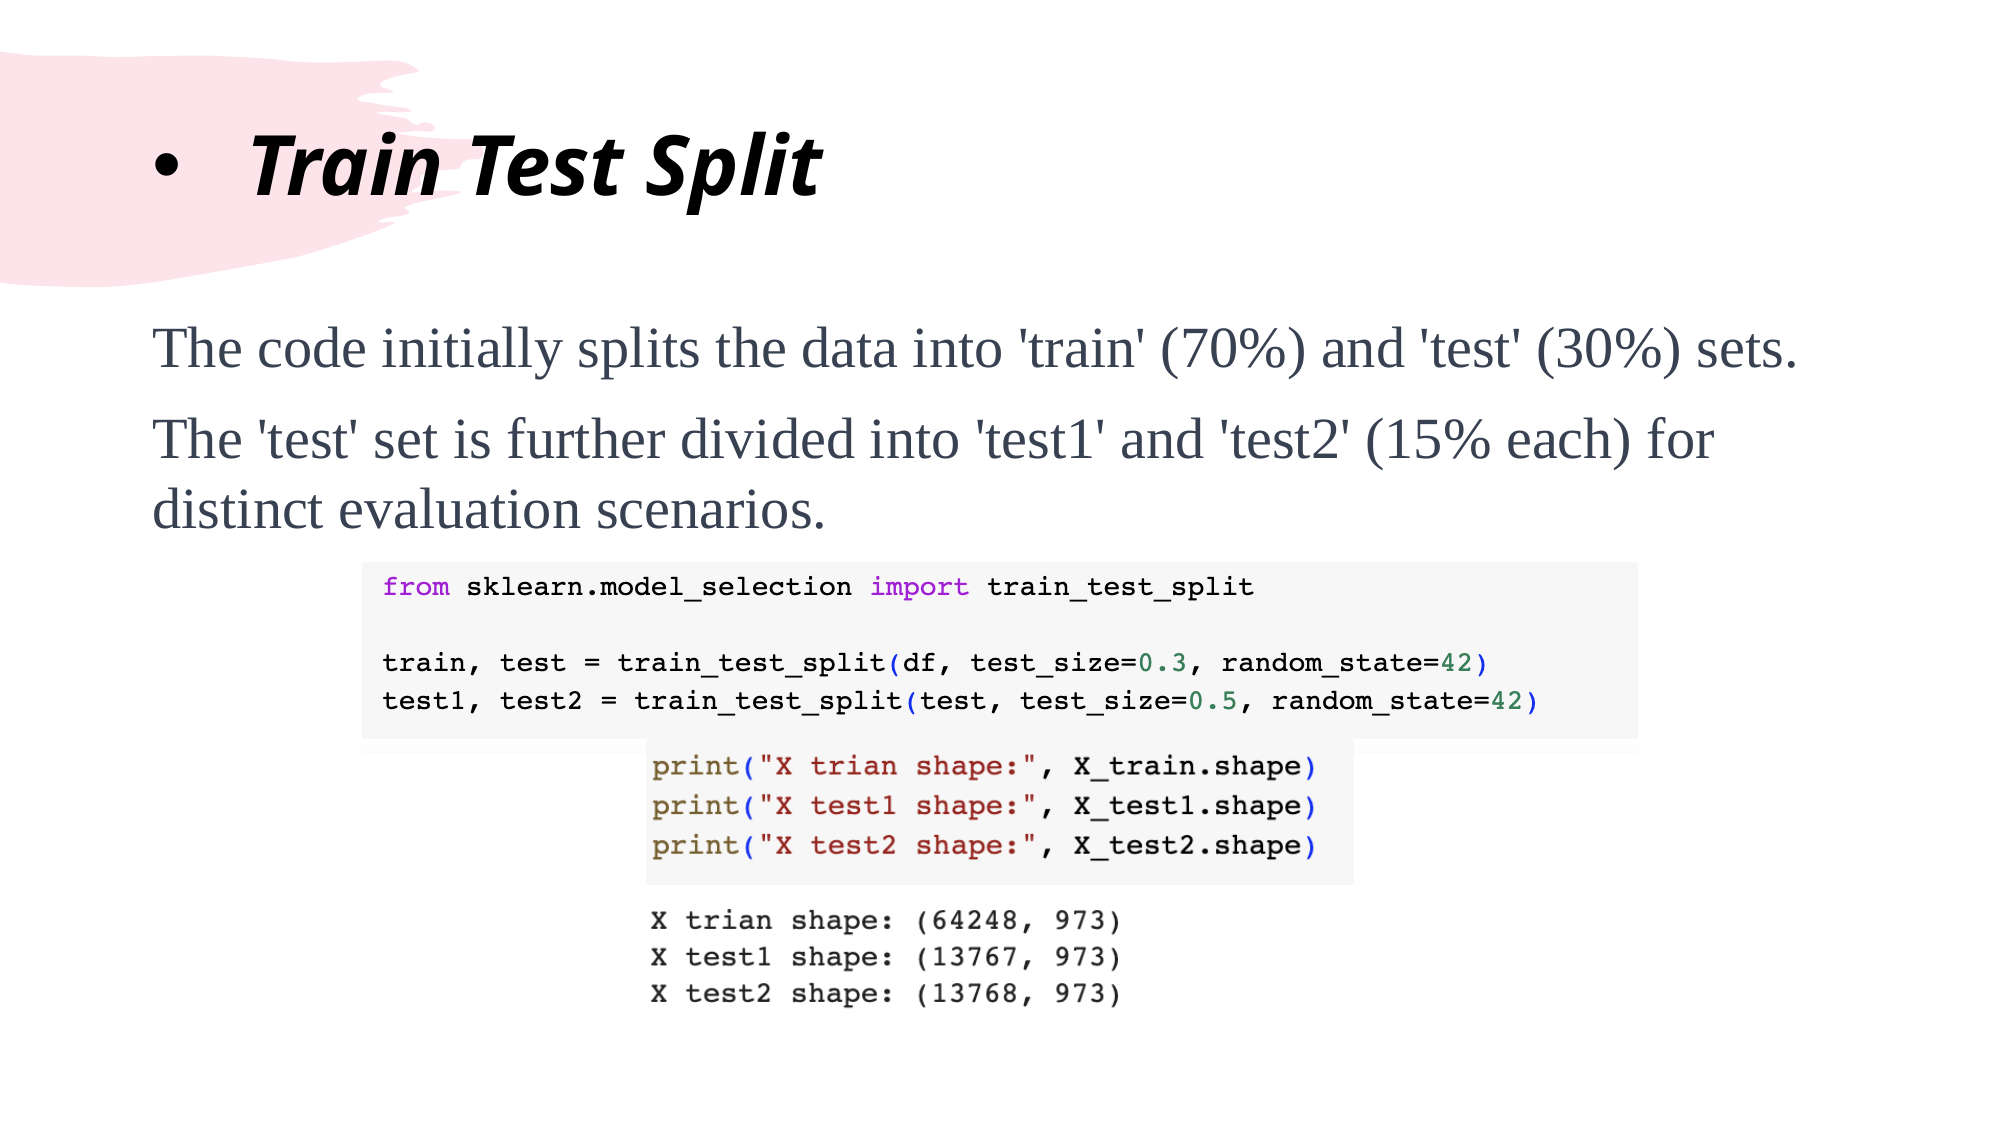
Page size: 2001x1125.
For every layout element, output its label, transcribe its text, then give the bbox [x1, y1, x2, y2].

picture [362, 562, 1638, 1027]
title Train Test Split [137, 59, 1863, 278]
list The code initially splits the data into 'train' (70%) and 'test' (30%) sets. The 'test' set is further divided into 'test1' and 'test2' (15% each) for distinct evaluation scenarios. [137, 301, 1863, 1013]
